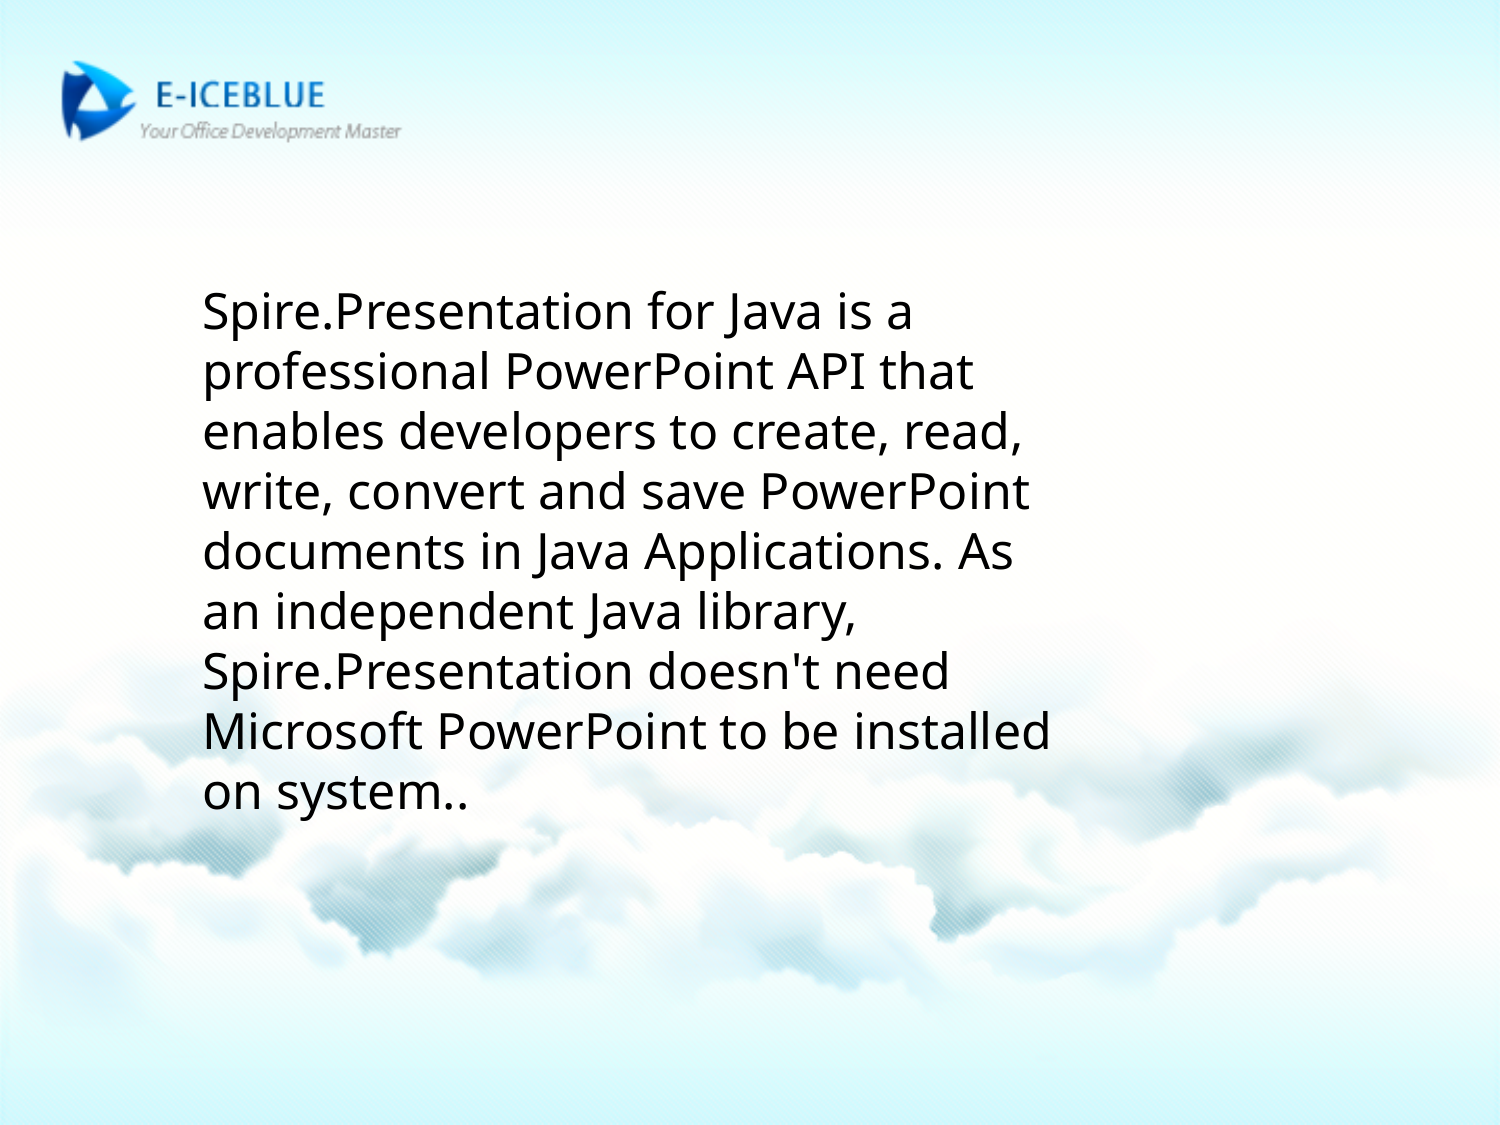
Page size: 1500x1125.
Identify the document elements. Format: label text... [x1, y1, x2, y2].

text_box Spire.Presentation for Java is a professional PowerPoint API that enables developers to create, read, write, convert and save PowerPoint documents in Java Applications. As an independent Java library, Spire.Presentation doesn't need Microsoft PowerPoint to be installed on system.. [187, 212, 1075, 828]
picture [0, 0, 1500, 1125]
